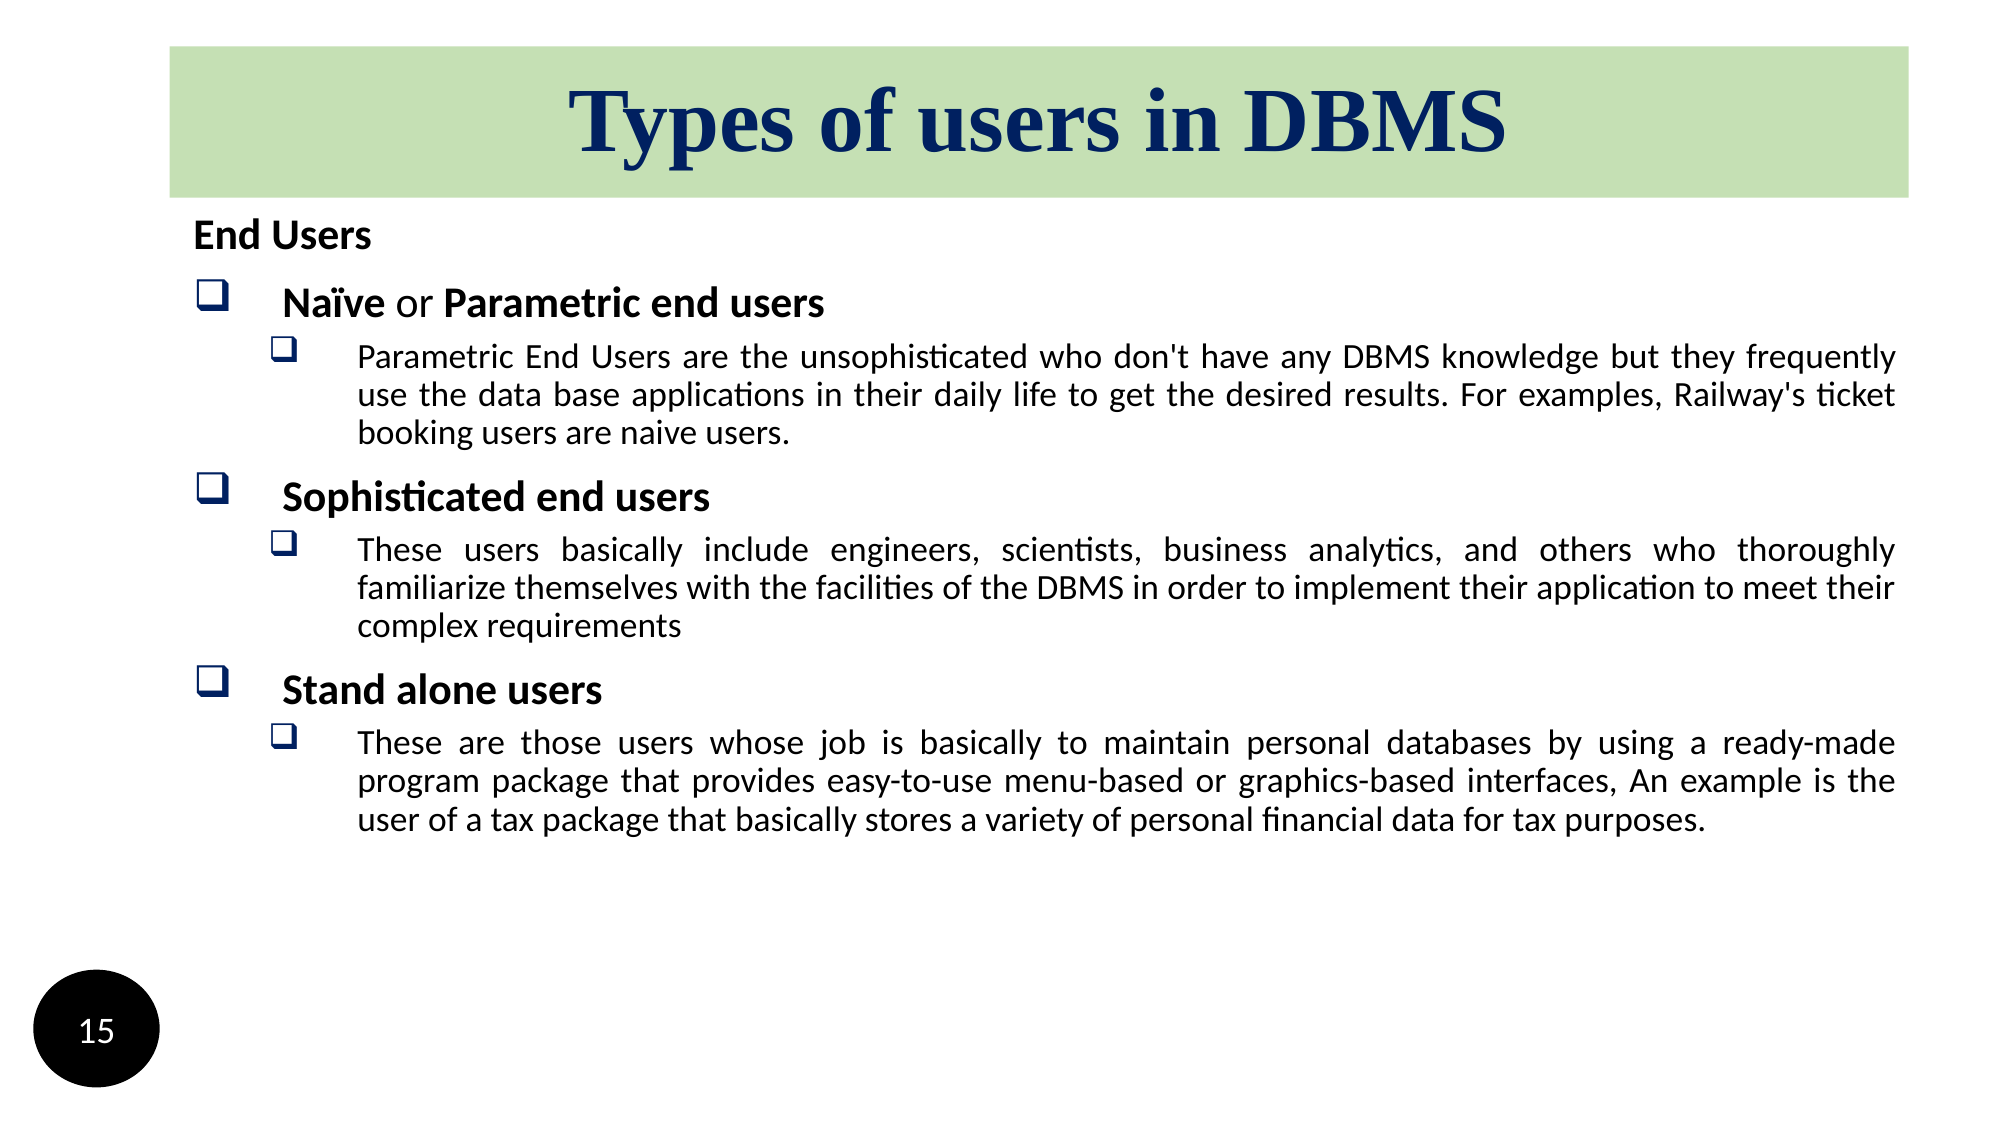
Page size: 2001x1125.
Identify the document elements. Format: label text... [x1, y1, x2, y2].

text_box 15 [33, 969, 160, 1088]
list End Users Naïve or Parametric end users Parametric End Users are the unsophisticated who don't have any DBMS knowledge but they frequently use the data base applications in their daily life to get the desired results. For examples, Railway's ticket booking users are naive users. Sophisticated end users These users basically include engineers, scientists, business analytics, and others who thoroughly familiarize themselves with the facilities of the DBMS in order to implement their application to meet their complex requirements Stand alone users These are those users whose job is basically to maintain personal databases by using a ready-made program package that provides easy-to-use menu-based or graphics-based interfaces, An example is the user of a tax package that basically stores a variety of personal financial data for tax purposes. [178, 204, 1914, 1030]
title Types of users in DBMS [169, 46, 1909, 198]
